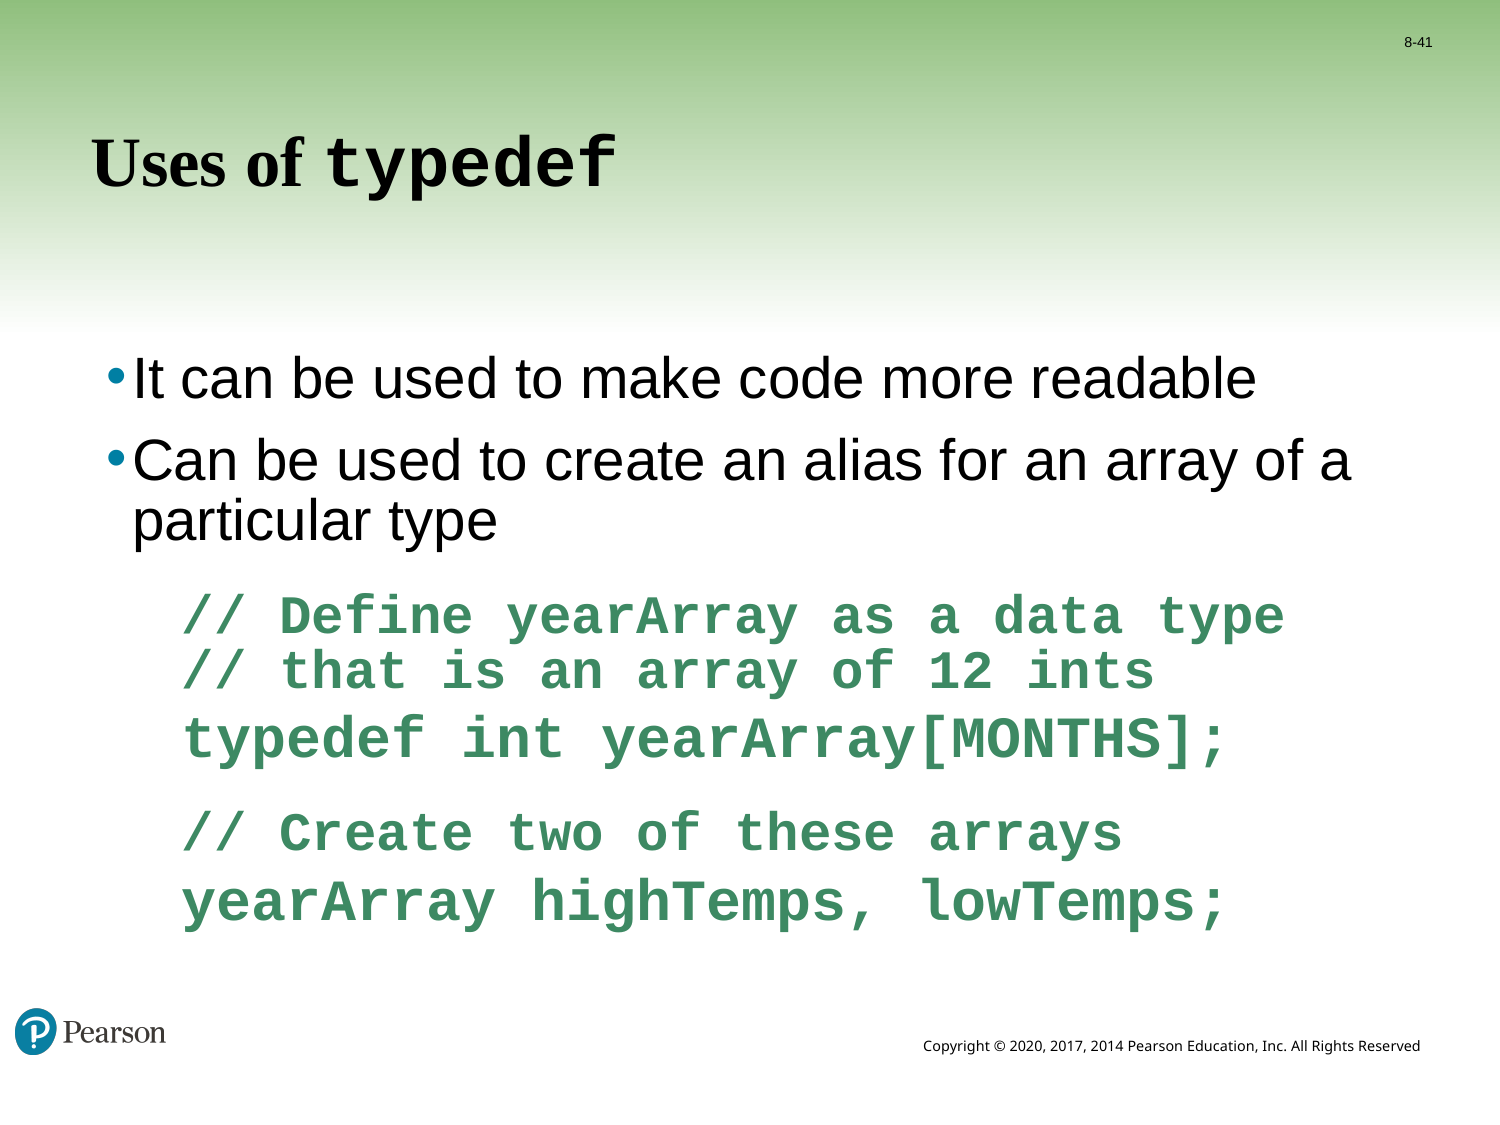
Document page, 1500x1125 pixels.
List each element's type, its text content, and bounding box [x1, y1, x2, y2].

list It can be used to make code more readable Can be used to create an alias for an array of a particular type // Define yearArray as a data type // that is an array of 12 ints typedef int yearArray[MONTHS]; // Create two of these arrays yearArray highTemps, lowTemps; [75, 324, 1450, 988]
picture [15, 1008, 30, 1024]
slide_number 8-41 [1389, 18, 1480, 49]
title Uses of typedef [75, 35, 1425, 216]
picture [41, 1008, 166, 1055]
picture [23, 1017, 49, 1042]
picture [15, 1041, 26, 1055]
